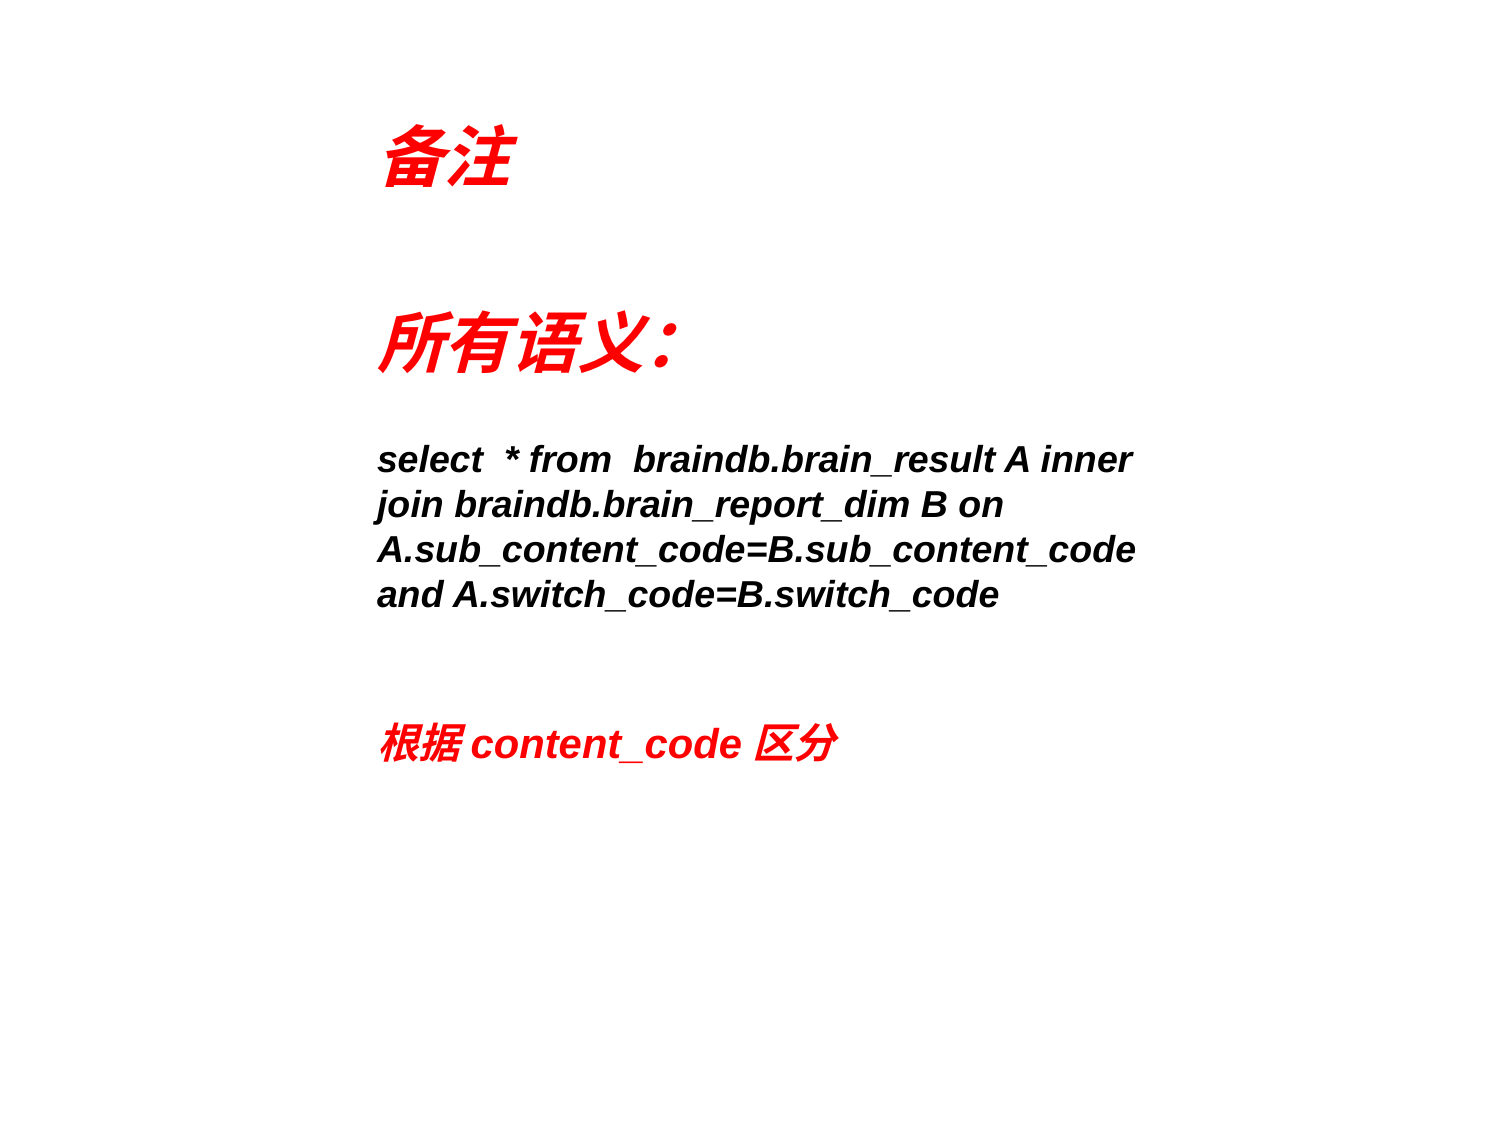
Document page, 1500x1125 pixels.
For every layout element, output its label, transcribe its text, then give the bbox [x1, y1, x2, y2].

text_box 备注 所有语义： select * from braindb.brain_result A inner join braindb.brain_report_dim B on A.sub_content_code=B.sub_content_code and A.switch_code=B.switch_code 根据content_code区分 [362, 107, 1214, 775]
